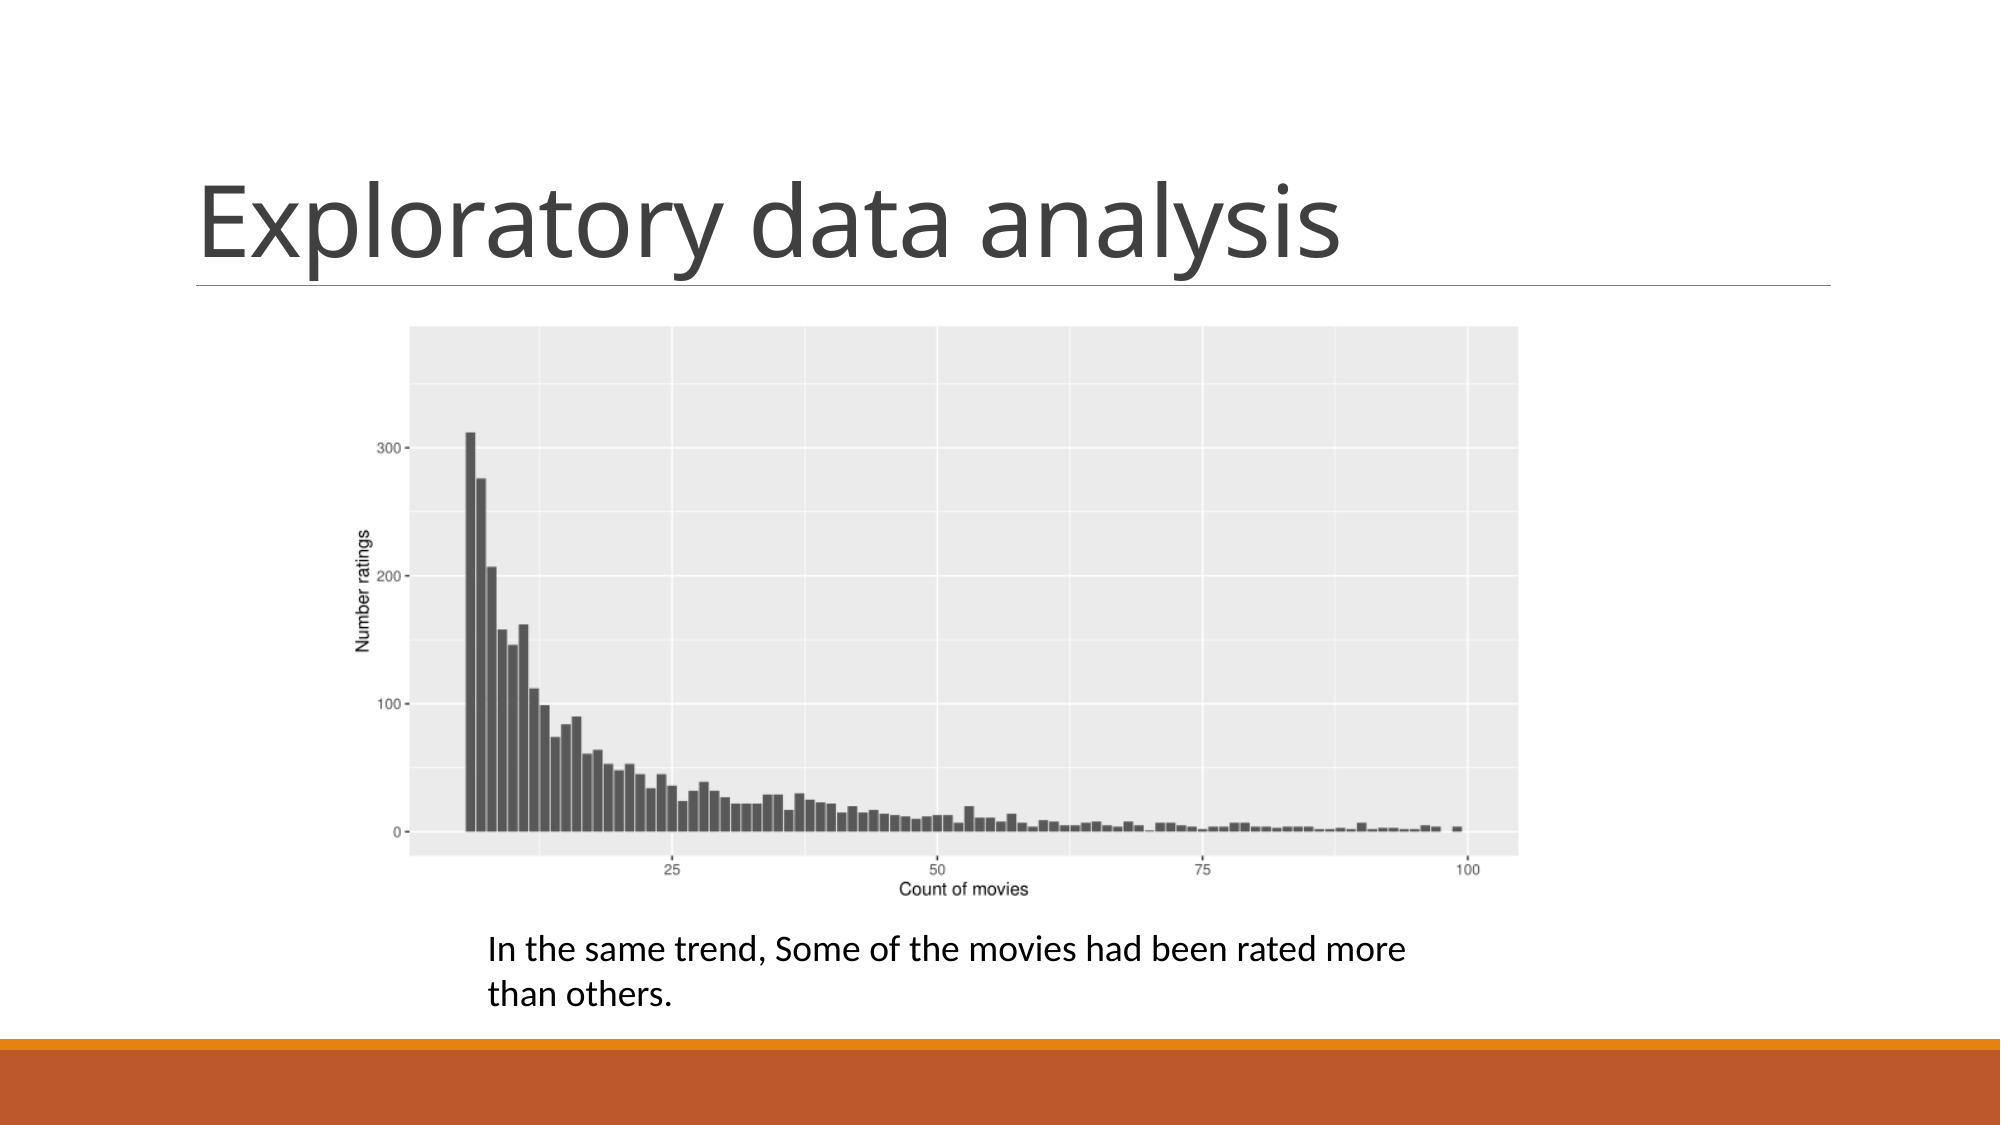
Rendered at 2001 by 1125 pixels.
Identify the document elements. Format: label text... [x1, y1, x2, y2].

title Exploratory data analysis [180, 47, 1830, 285]
text_box In the same trend, Some of the movies had been rated more than others. [472, 919, 1473, 1021]
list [339, 313, 1546, 911]
